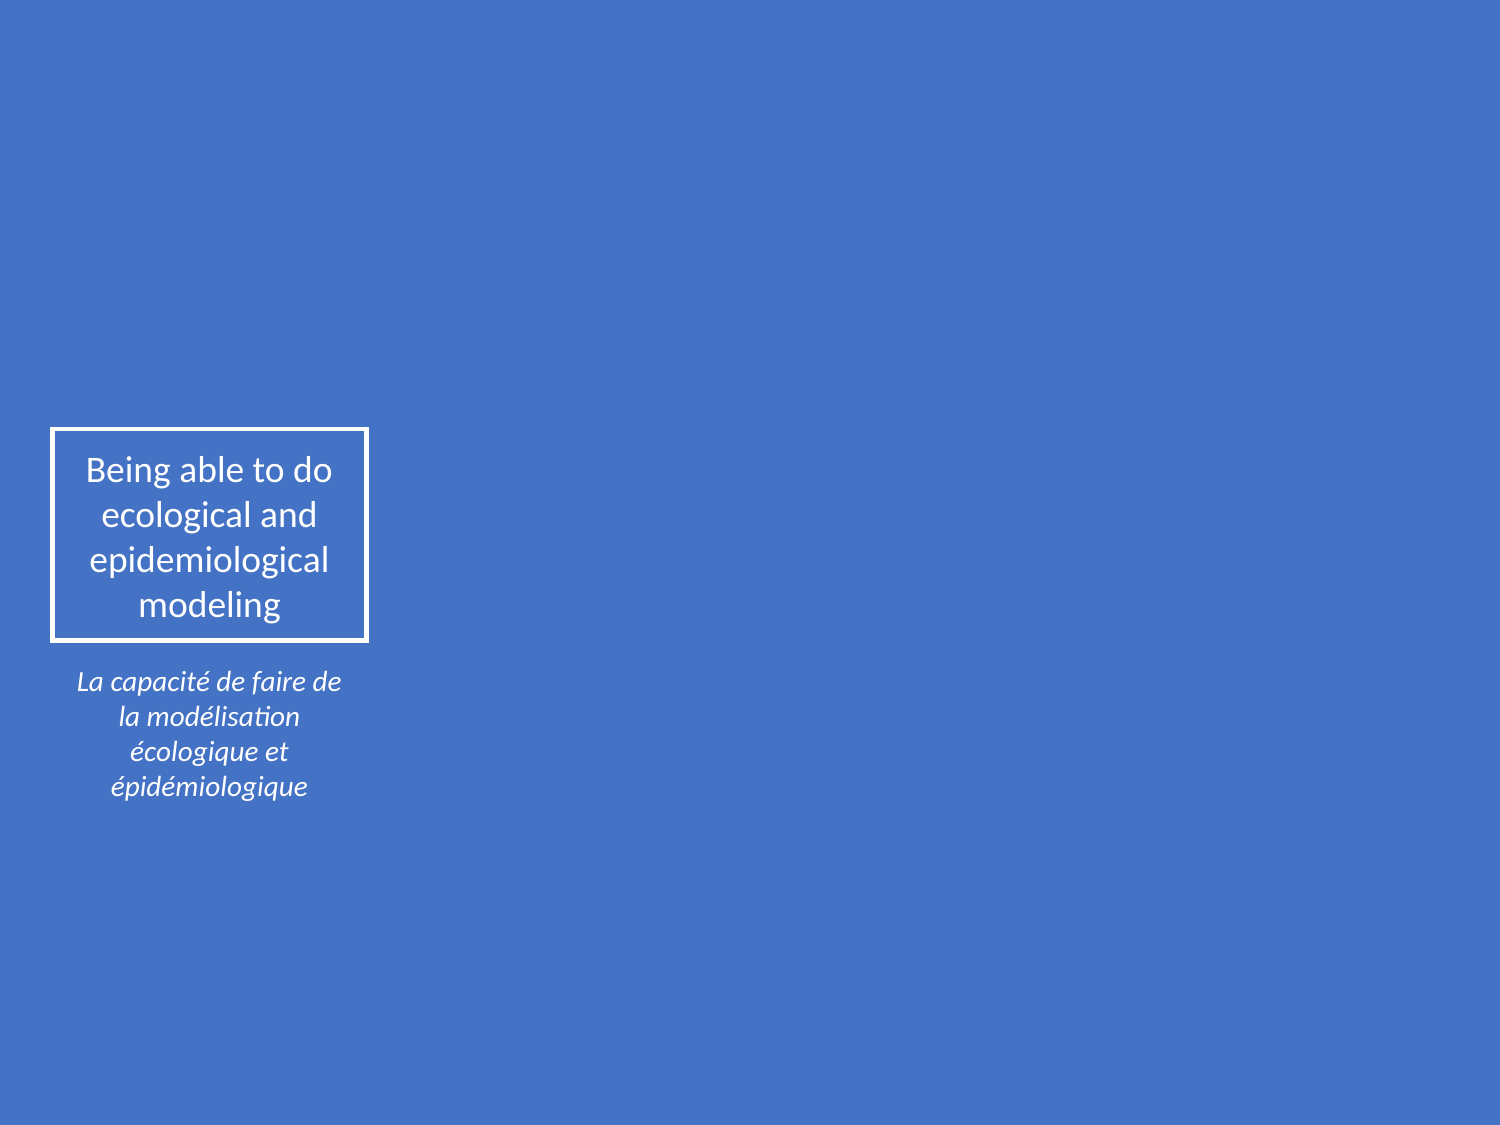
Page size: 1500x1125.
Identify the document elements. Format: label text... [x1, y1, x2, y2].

text_box La capacité de faire de la modélisation écologique et épidémiologique [52, 653, 367, 867]
text_box [0, 0, 1500, 1125]
text_box Being able to do ecological and epidemiological modeling [52, 428, 367, 642]
